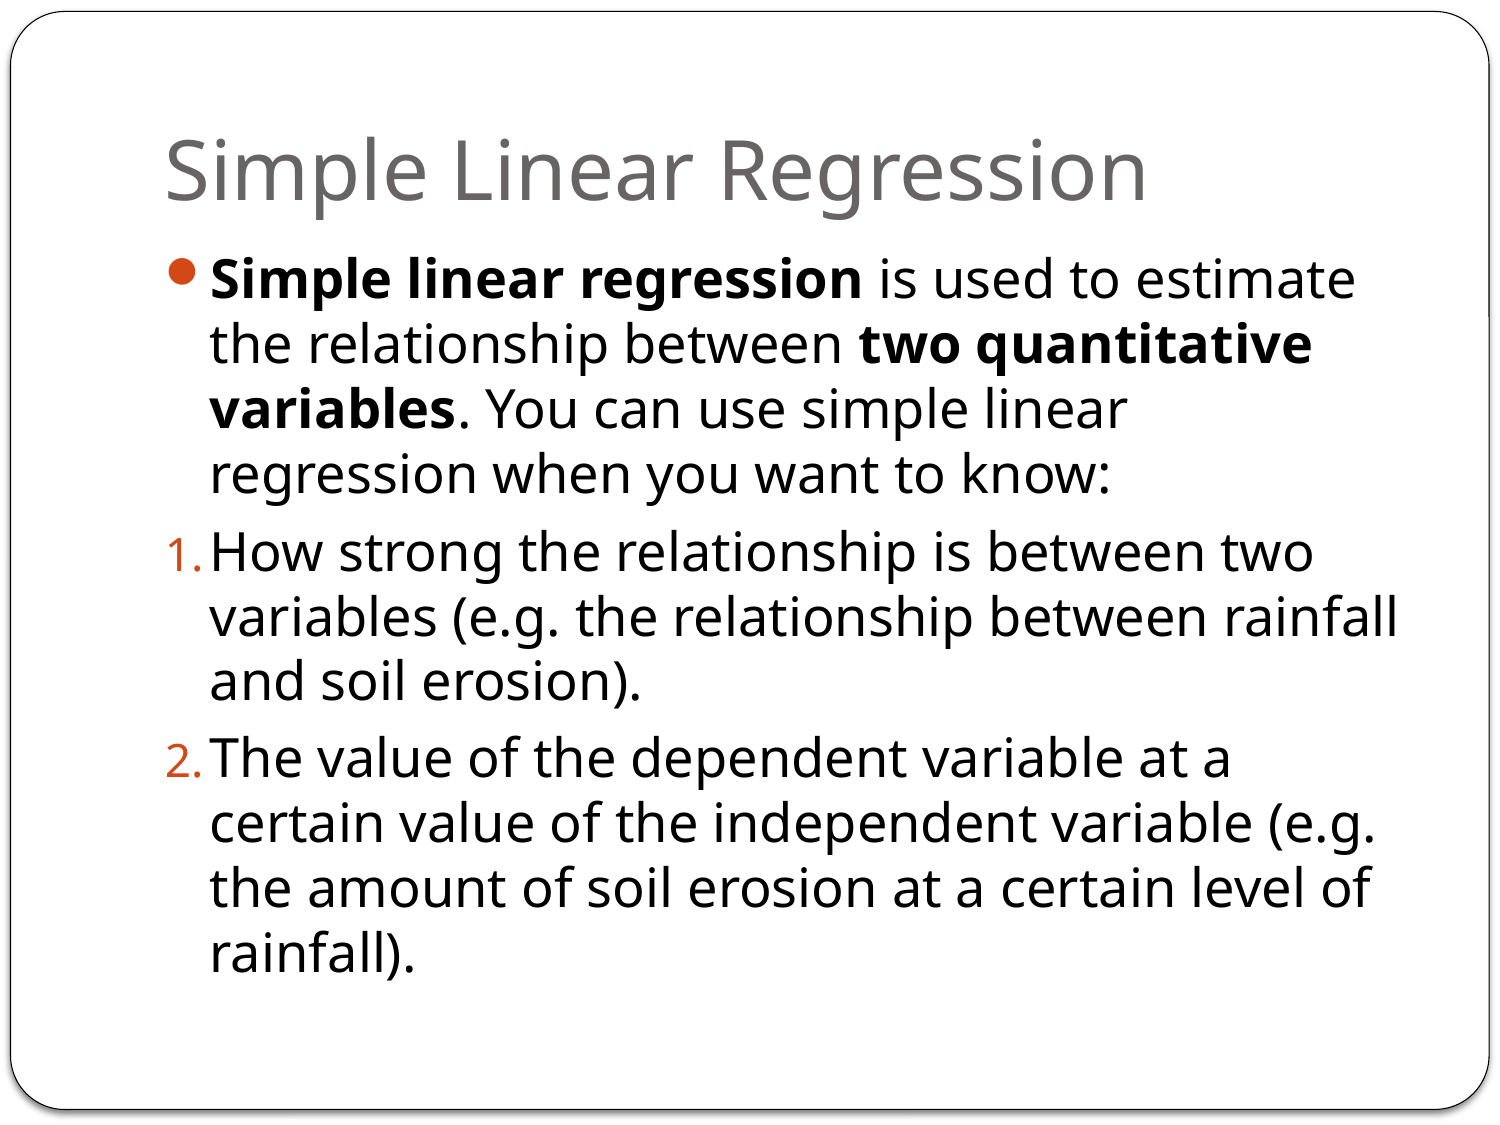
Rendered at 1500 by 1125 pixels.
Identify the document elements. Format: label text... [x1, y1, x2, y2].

title Simple Linear Regression [150, 45, 1425, 233]
list Simple linear regression is used to estimate the relationship between two quantitative variables. You can use simple linear regression when you want to know: How strong the relationship is between two variables (e.g. the relationship between rainfall and soil erosion). The value of the dependent variable at a certain value of the independent variable (e.g. the amount of soil erosion at a certain level of rainfall). [150, 237, 1425, 988]
